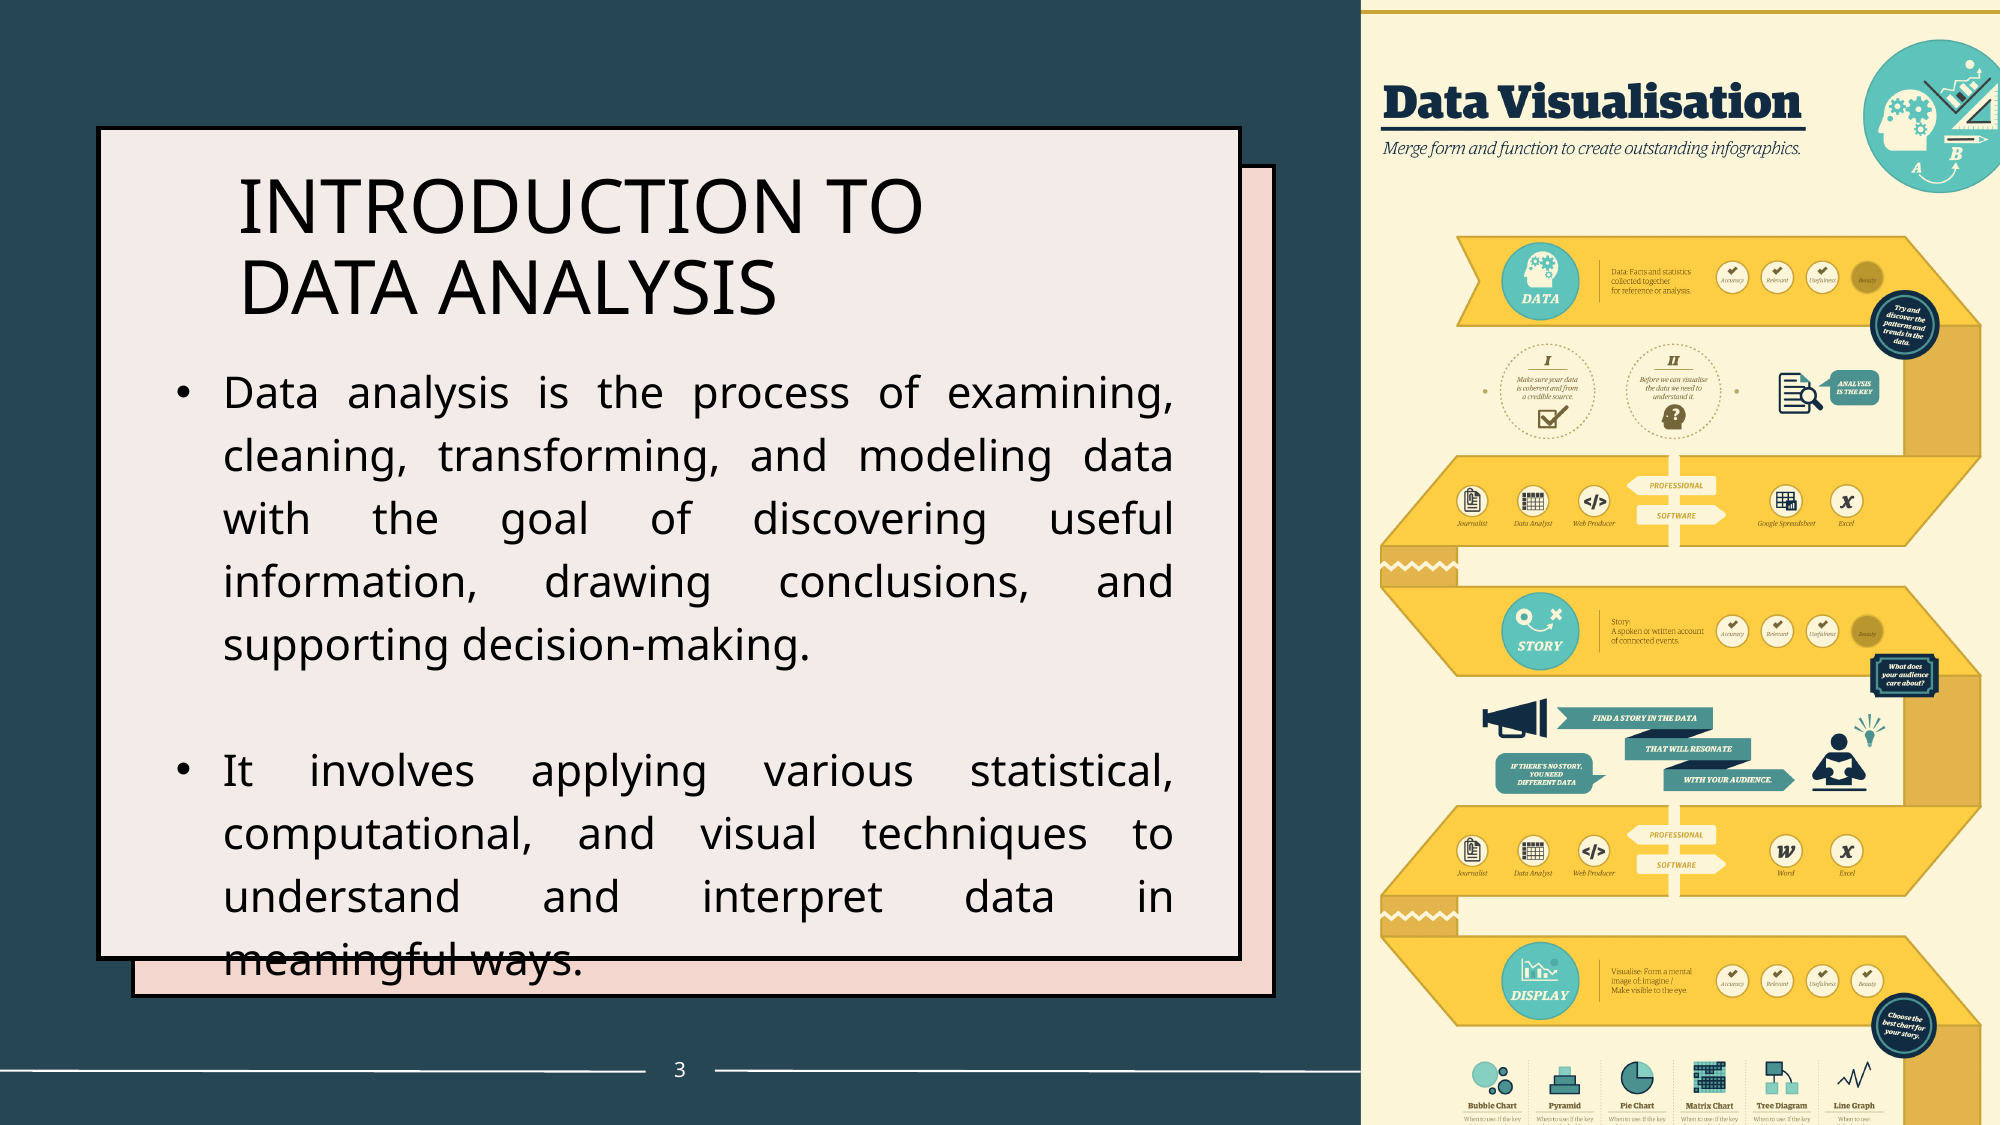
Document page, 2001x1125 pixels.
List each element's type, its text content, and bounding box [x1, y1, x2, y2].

picture [1360, 0, 2000, 1125]
slide_number 3 [650, 1050, 710, 1091]
list Data analysis is the process of examining, cleaning, transforming, and modeling data with the goal of discovering useful information, drawing conclusions, and supporting decision-making. It involves applying various statistical, computational, and visual techniques to understand and interpret data in meaningful ways. [151, 346, 1191, 935]
title INTRODUCTION TO DATA ANALYSIS [223, 161, 1050, 343]
